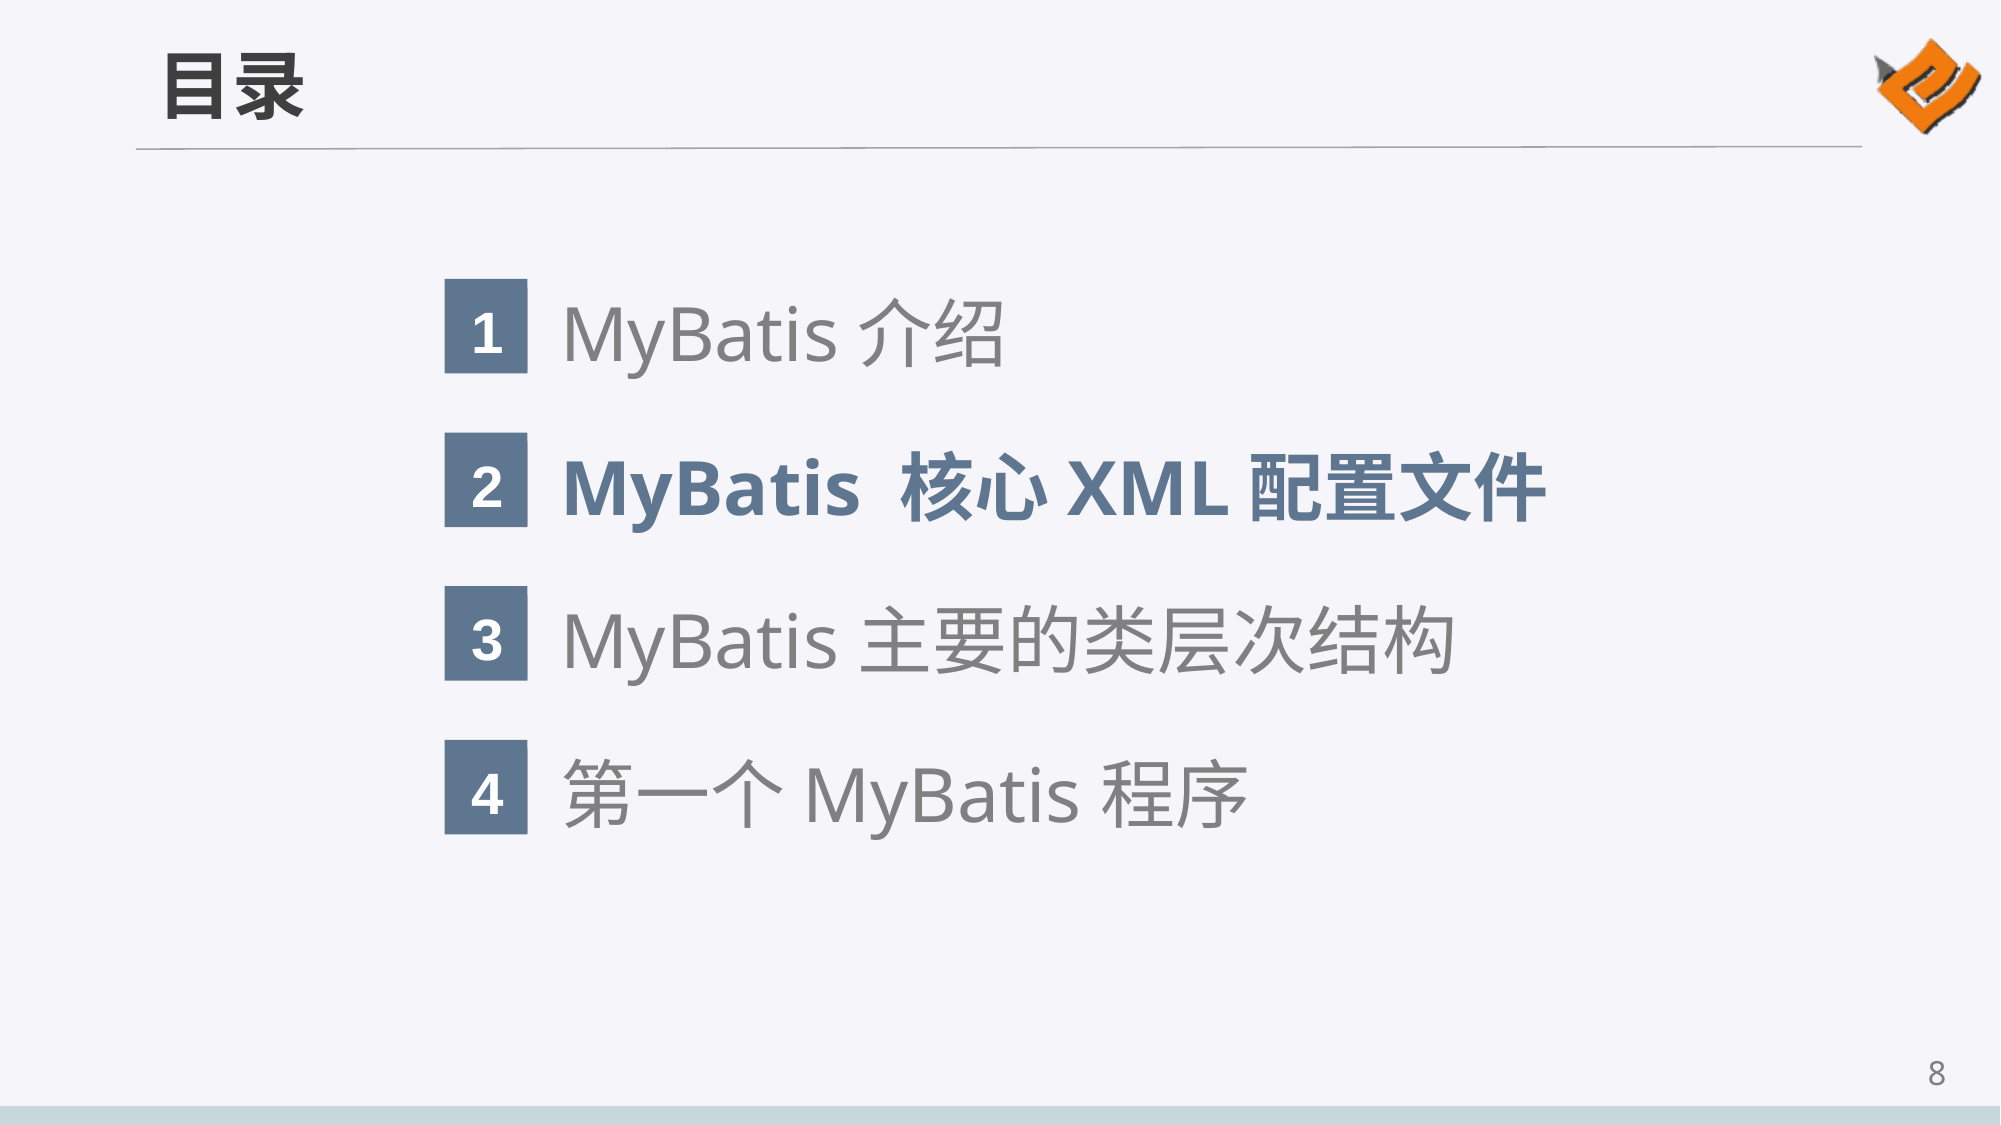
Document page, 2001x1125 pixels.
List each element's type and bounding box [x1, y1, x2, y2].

picture [1874, 38, 1981, 134]
text_box [444, 432, 1568, 539]
text_box [444, 585, 1503, 693]
text_box [444, 278, 1503, 386]
text_box [444, 739, 1503, 847]
